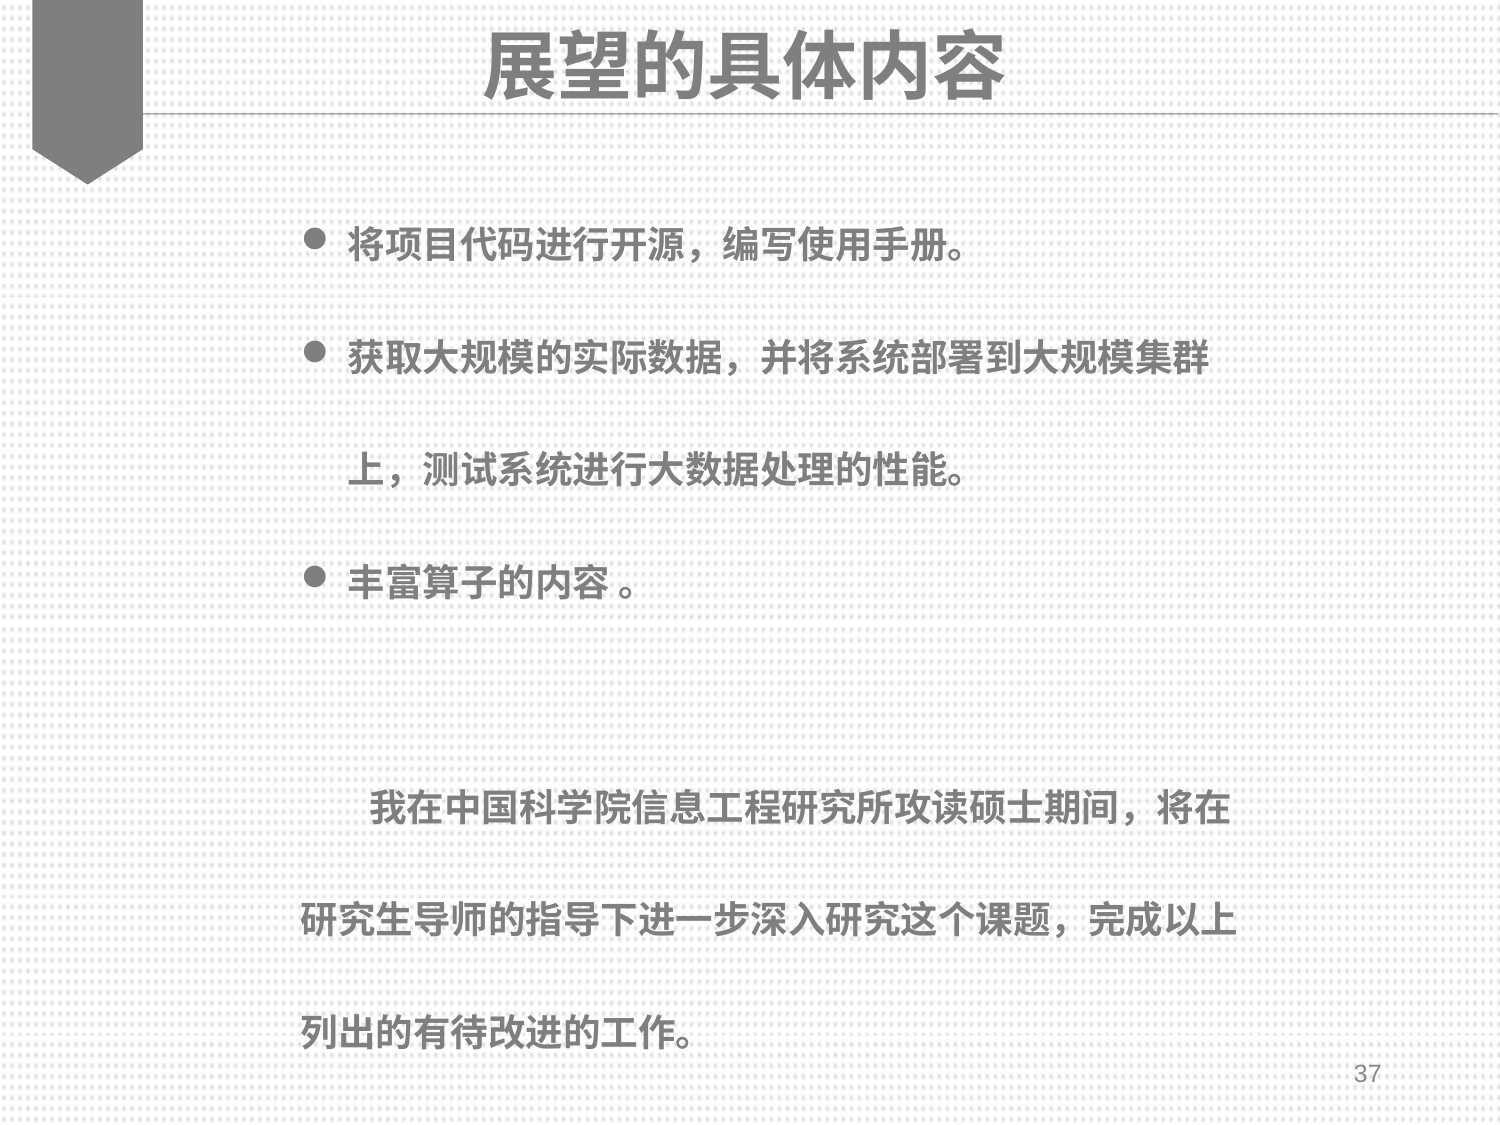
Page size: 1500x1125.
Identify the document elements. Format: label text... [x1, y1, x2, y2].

text_box 将项目代码进行开源，编写使用手册。 获取大规模的实际数据，并将系统部署到大规模集群上，测试系统进行大数据处理的性能。 丰富算子的内容 。 我在中国科学院信息工程研究所攻读硕士期间，将在研究生导师的指导下进一步深入研究这个课题，完成以上列出的有待改进的工作。 [286, 146, 1257, 1061]
text_box 展望的具体内容 [204, 10, 1285, 113]
text_box [32, 0, 143, 185]
picture [0, 0, 1500, 1125]
slide_number 37 [1059, 1042, 1397, 1103]
